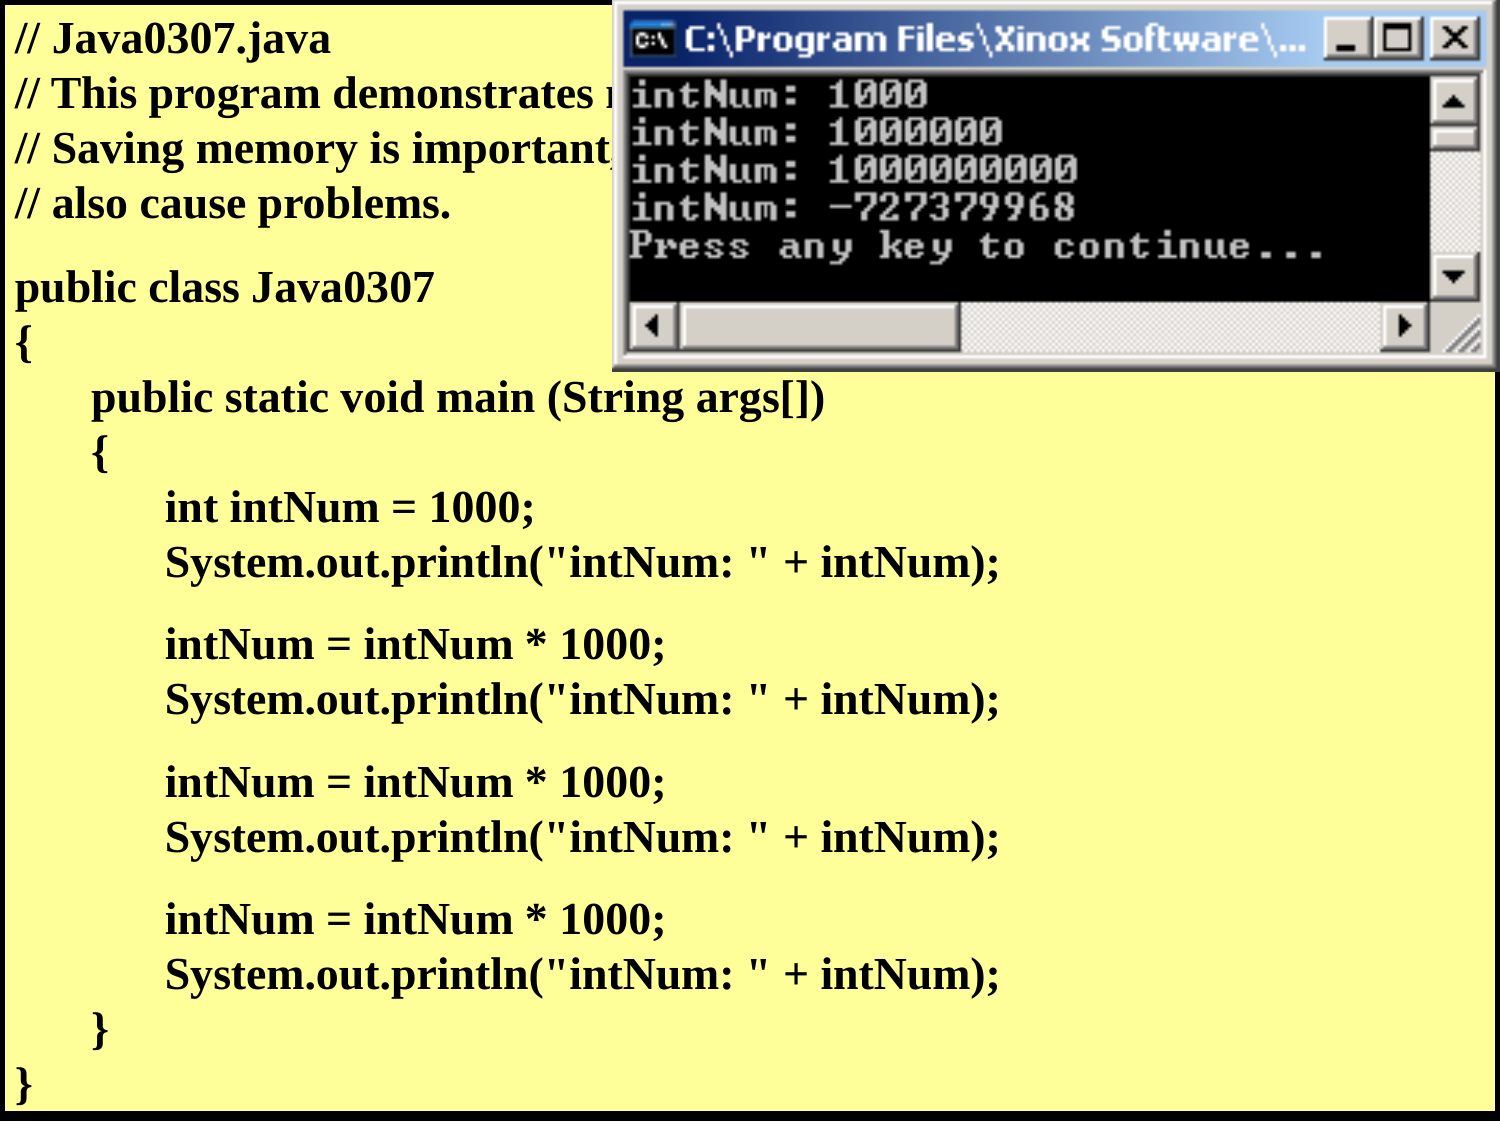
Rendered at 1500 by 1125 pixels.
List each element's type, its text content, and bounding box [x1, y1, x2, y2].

text_box // Java0307.java // This program demonstrates memory overflow problems. // Saving memory is important, but too little memory can // also cause problems. public class Java0307 { public static void main (String args[]) { int intNum = 1000; System.out.println("intNum: " + intNum); intNum = intNum * 1000; System.out.println("intNum: " + intNum); intNum = intNum * 1000; System.out.println("intNum: " + intNum); intNum = intNum * 1000; System.out.println("intNum: " + intNum); } } [0, 0, 1500, 1117]
picture [612, 0, 1500, 373]
